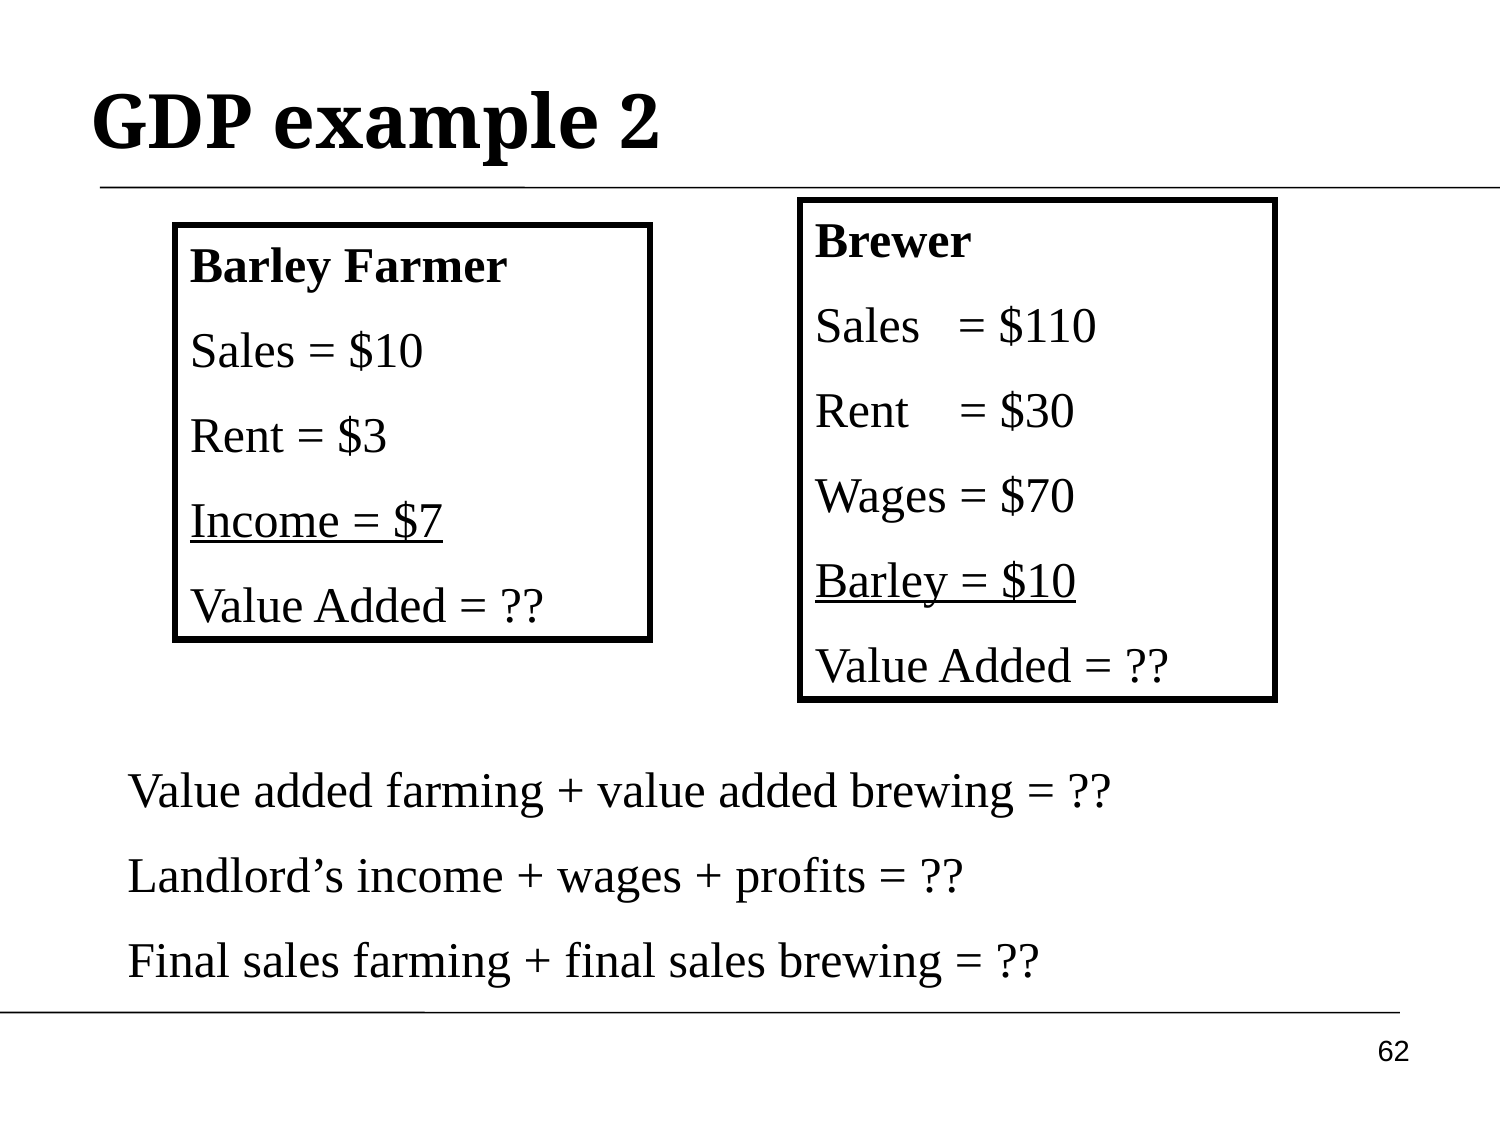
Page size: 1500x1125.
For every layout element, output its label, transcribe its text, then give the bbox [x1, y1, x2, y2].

text_box Value added farming + value added brewing = ?? Landlord’s income + wages + profits = ?? Final sales farming + final sales brewing = ?? [112, 749, 1350, 995]
text_box Brewer Sales = $110 Rent = $30 Wages = $70 Barley = $10 Value Added = ?? [800, 200, 1275, 700]
slide_number 62 [1074, 1024, 1426, 1103]
title GDP example 2 [74, 49, 1426, 188]
text_box Barley Farmer Sales = $10 Rent = $3 Income = $7 Value Added = ?? [174, 224, 650, 640]
